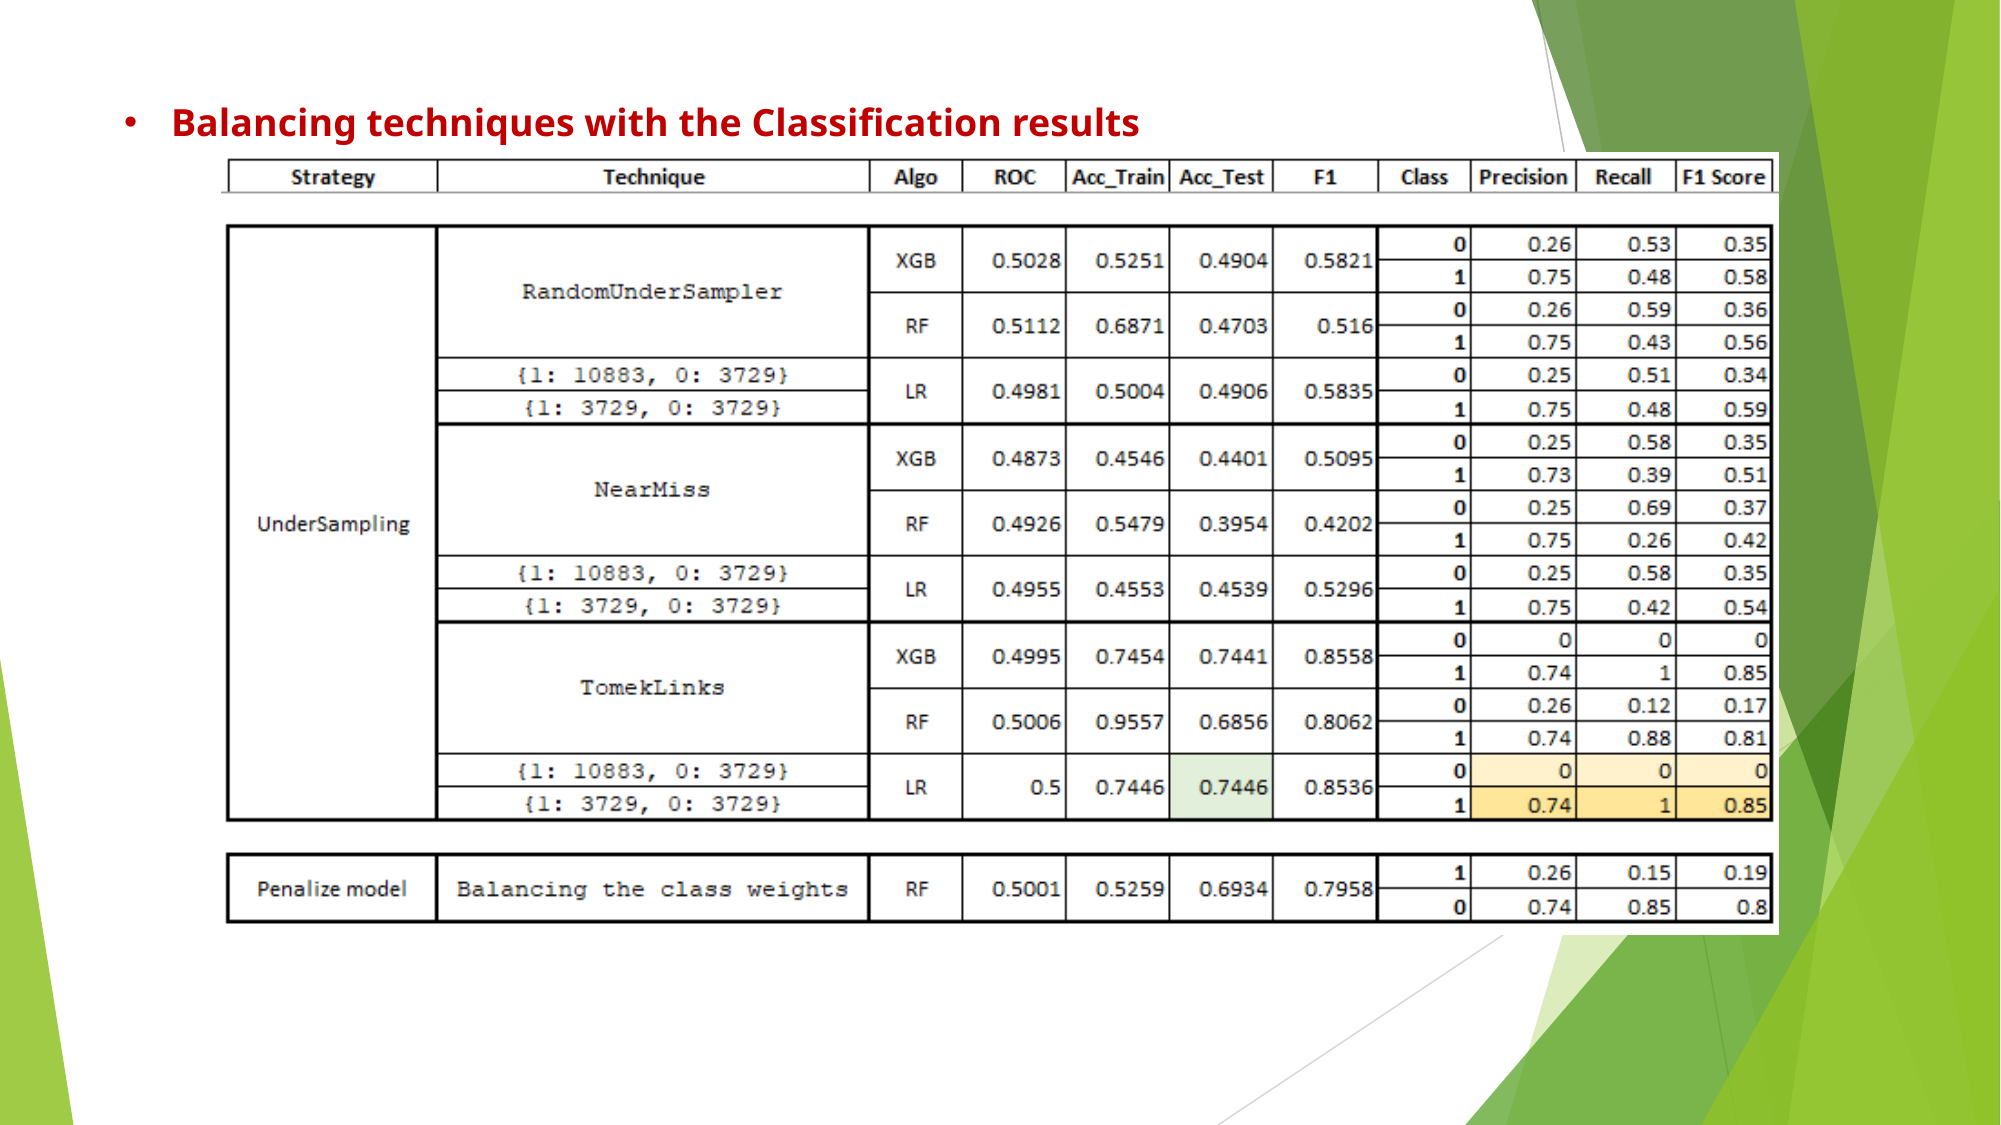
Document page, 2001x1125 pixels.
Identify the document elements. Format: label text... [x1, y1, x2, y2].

text_box Balancing techniques with the Classification results [109, 91, 1370, 152]
picture [220, 151, 1780, 935]
